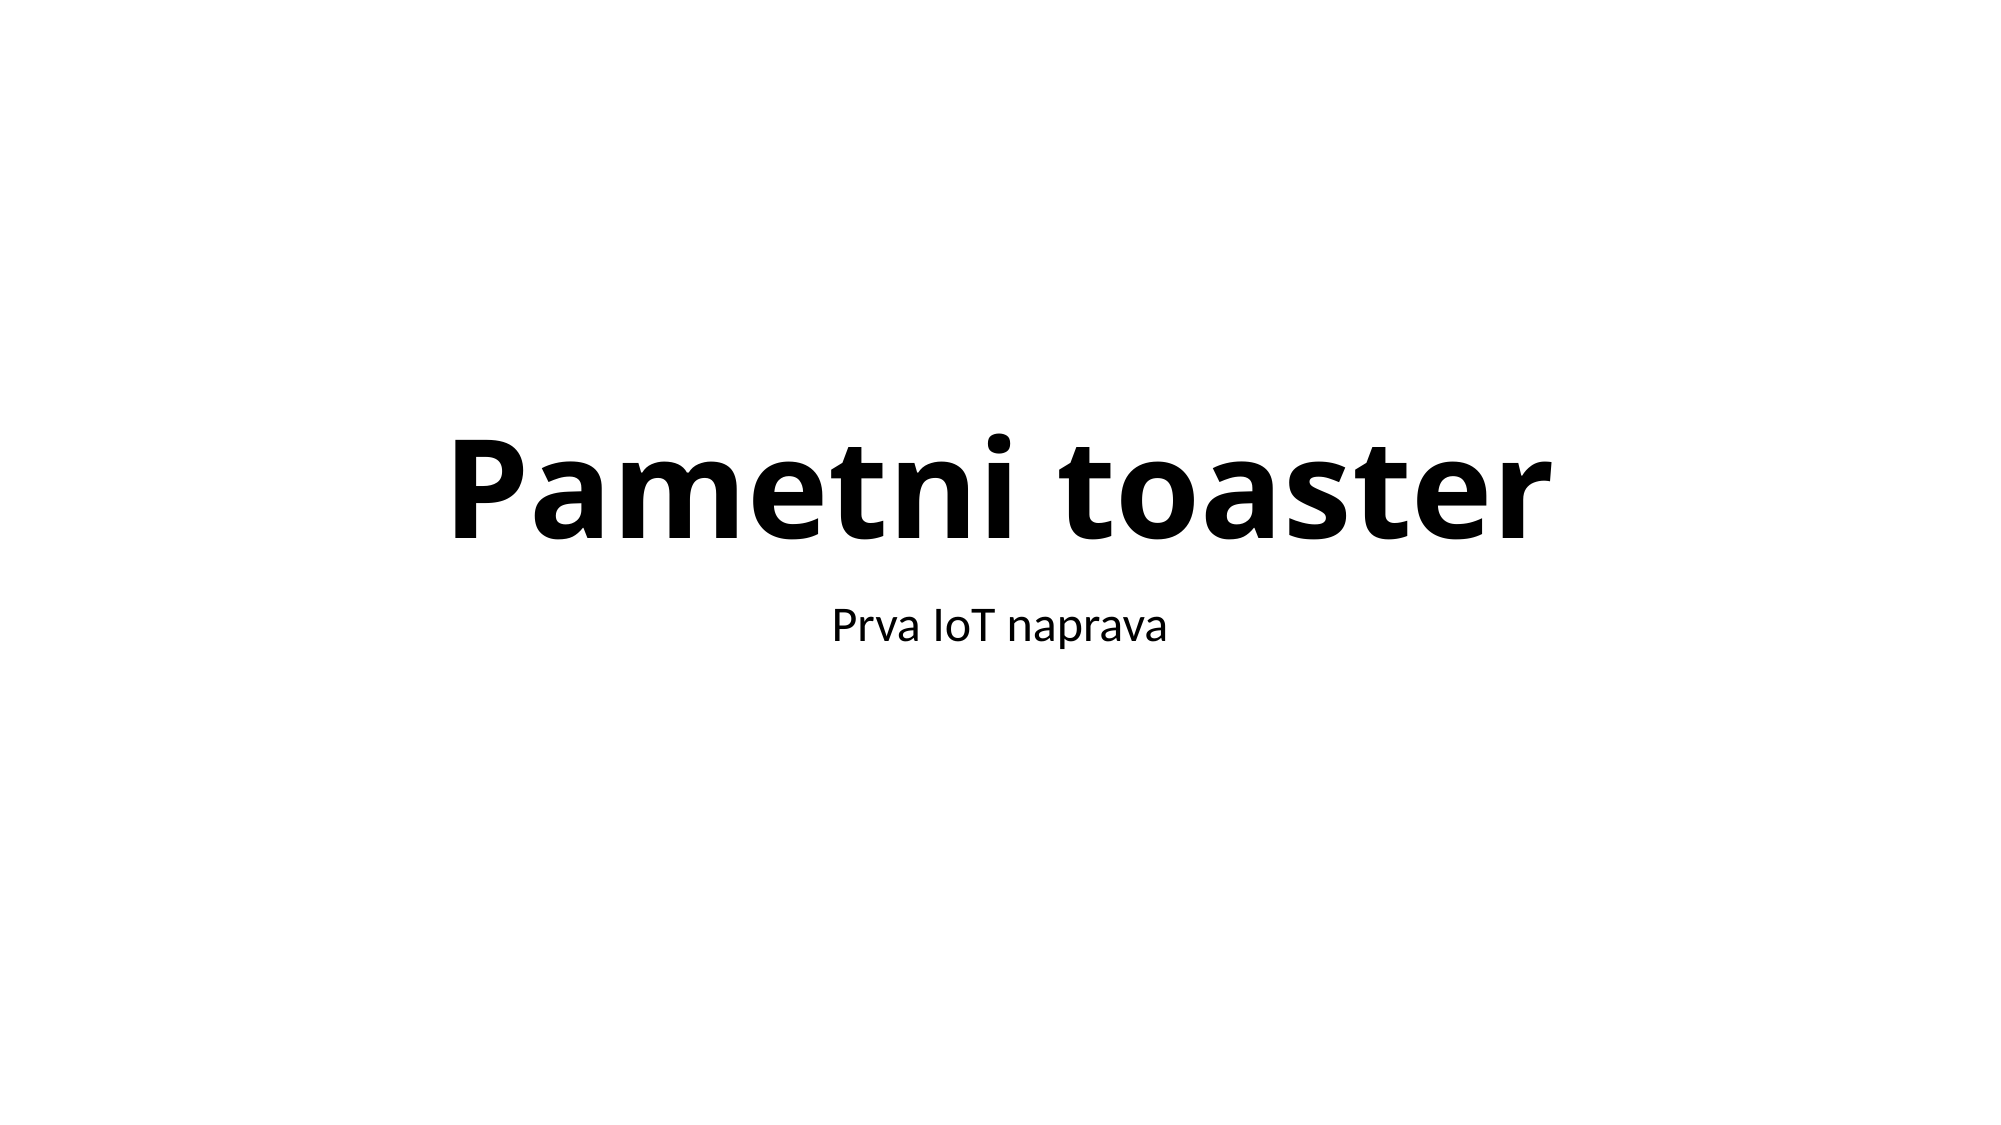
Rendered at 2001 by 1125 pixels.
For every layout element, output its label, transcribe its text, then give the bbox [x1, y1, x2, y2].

title Pametni toaster [249, 184, 1750, 576]
subtitle Prva IoT naprava [249, 590, 1750, 863]
